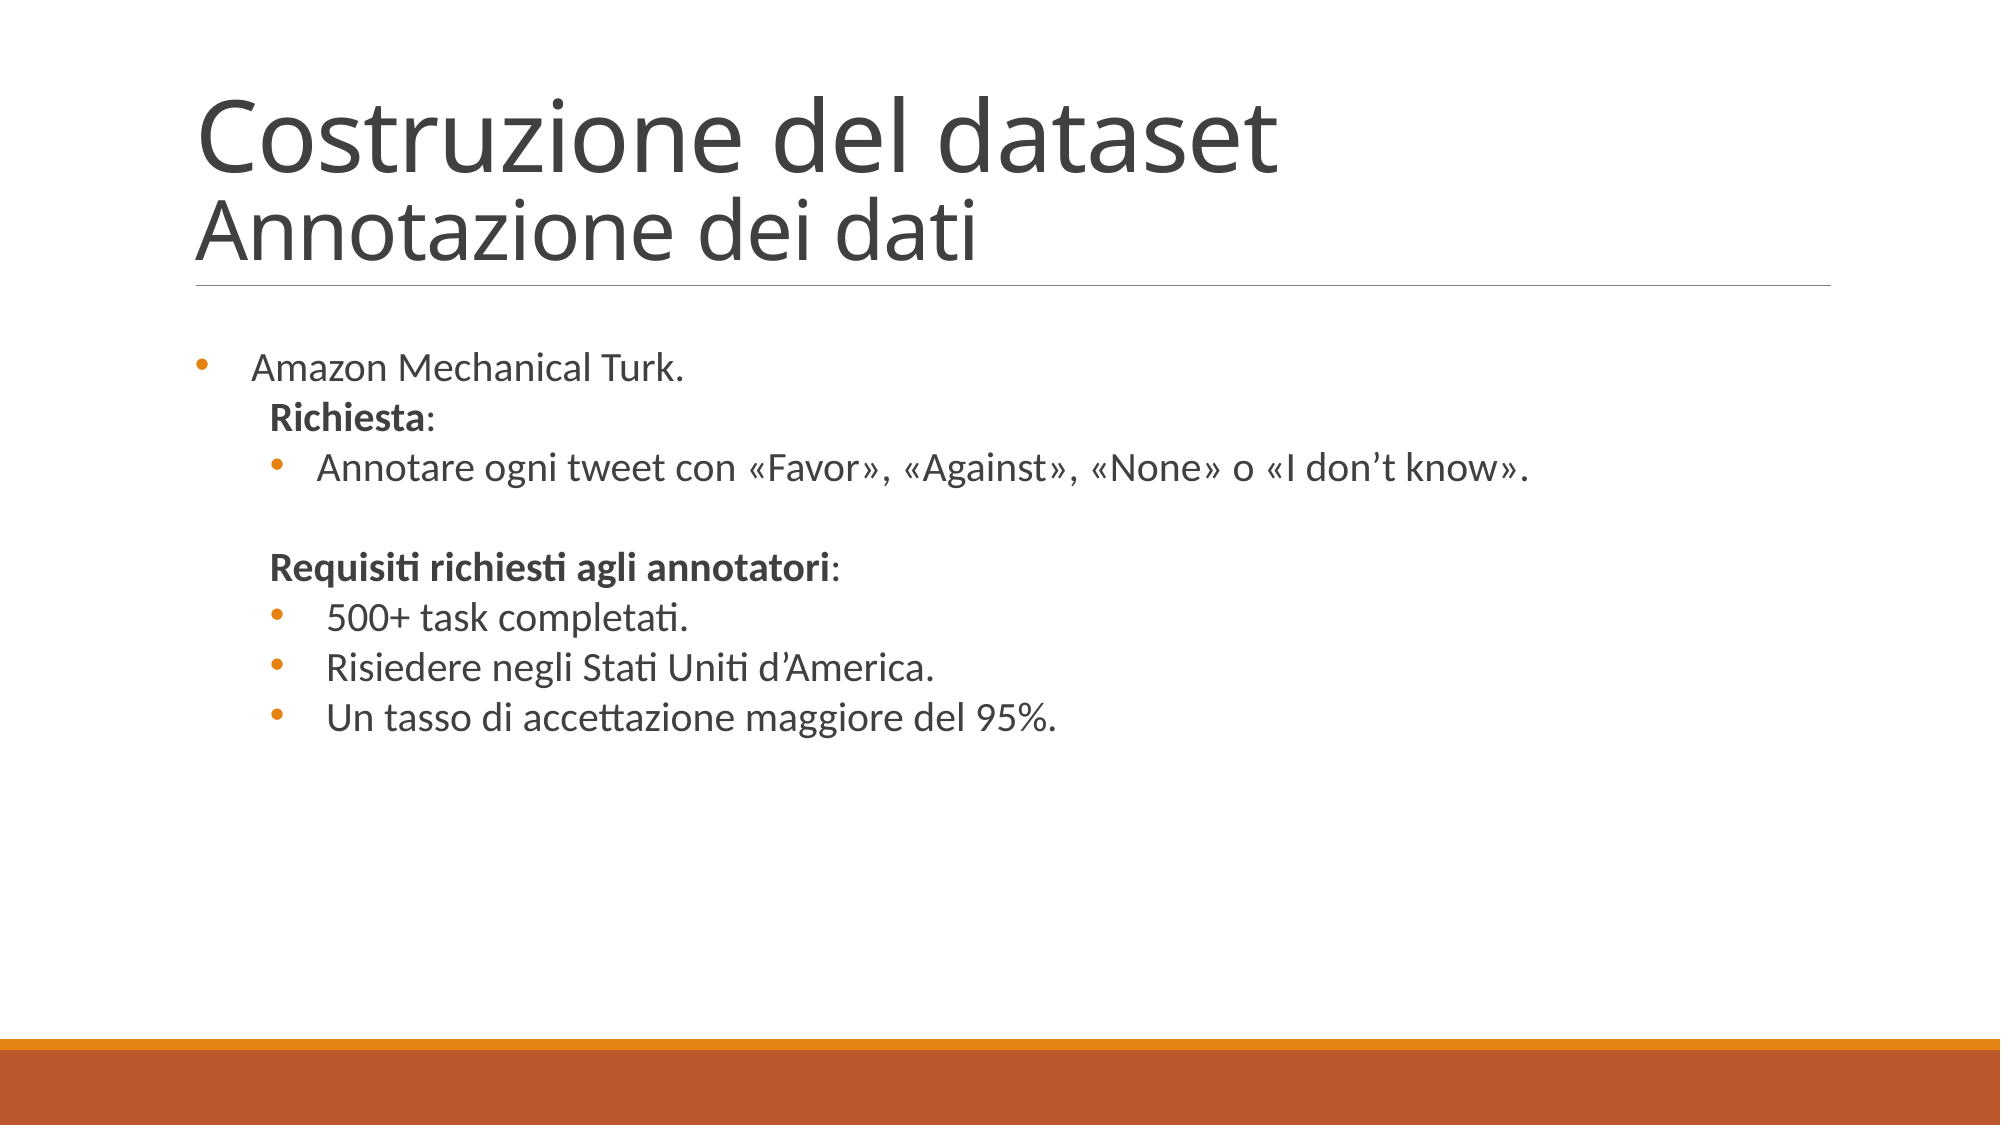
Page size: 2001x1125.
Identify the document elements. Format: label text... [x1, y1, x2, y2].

title Costruzione del dataset Annotazione dei dati [180, 47, 1830, 285]
text_box Amazon Mechanical Turk. Richiesta: Annotare ogni tweet con «Favor», «Against», «None» o «I don’t know». Requisiti richiesti agli annotatori: 500+ task completati. Risiedere negli Stati Uniti d’America. Un tasso di accettazione maggiore del 95%. [179, 332, 1830, 848]
